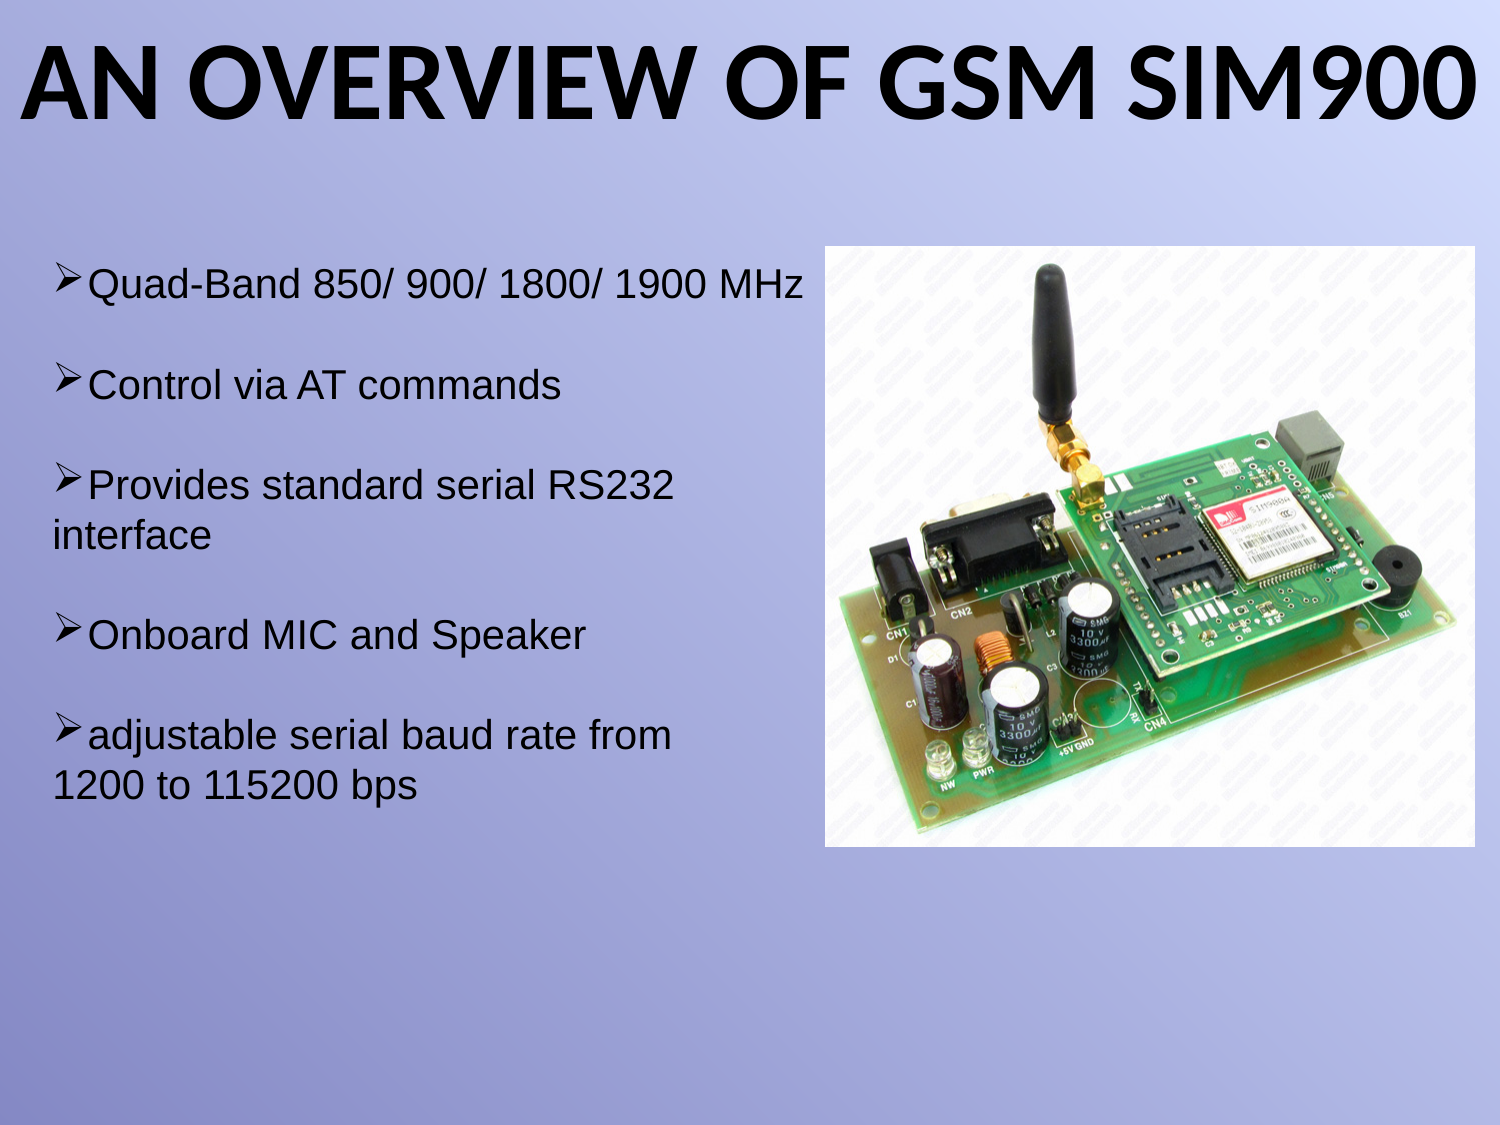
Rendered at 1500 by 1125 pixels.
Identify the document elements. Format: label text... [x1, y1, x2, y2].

text_box AN OVERVIEW OF GSM SIM900 [0, 0, 1500, 150]
picture [824, 245, 1475, 847]
text_box Quad-Band 850/ 900/ 1800/ 1900 MHz Control via AT commands Provides standard serial RS232 interface Onboard MIC and Speaker adjustable serial baud rate from 1200 to 115200 bps [37, 249, 1275, 915]
